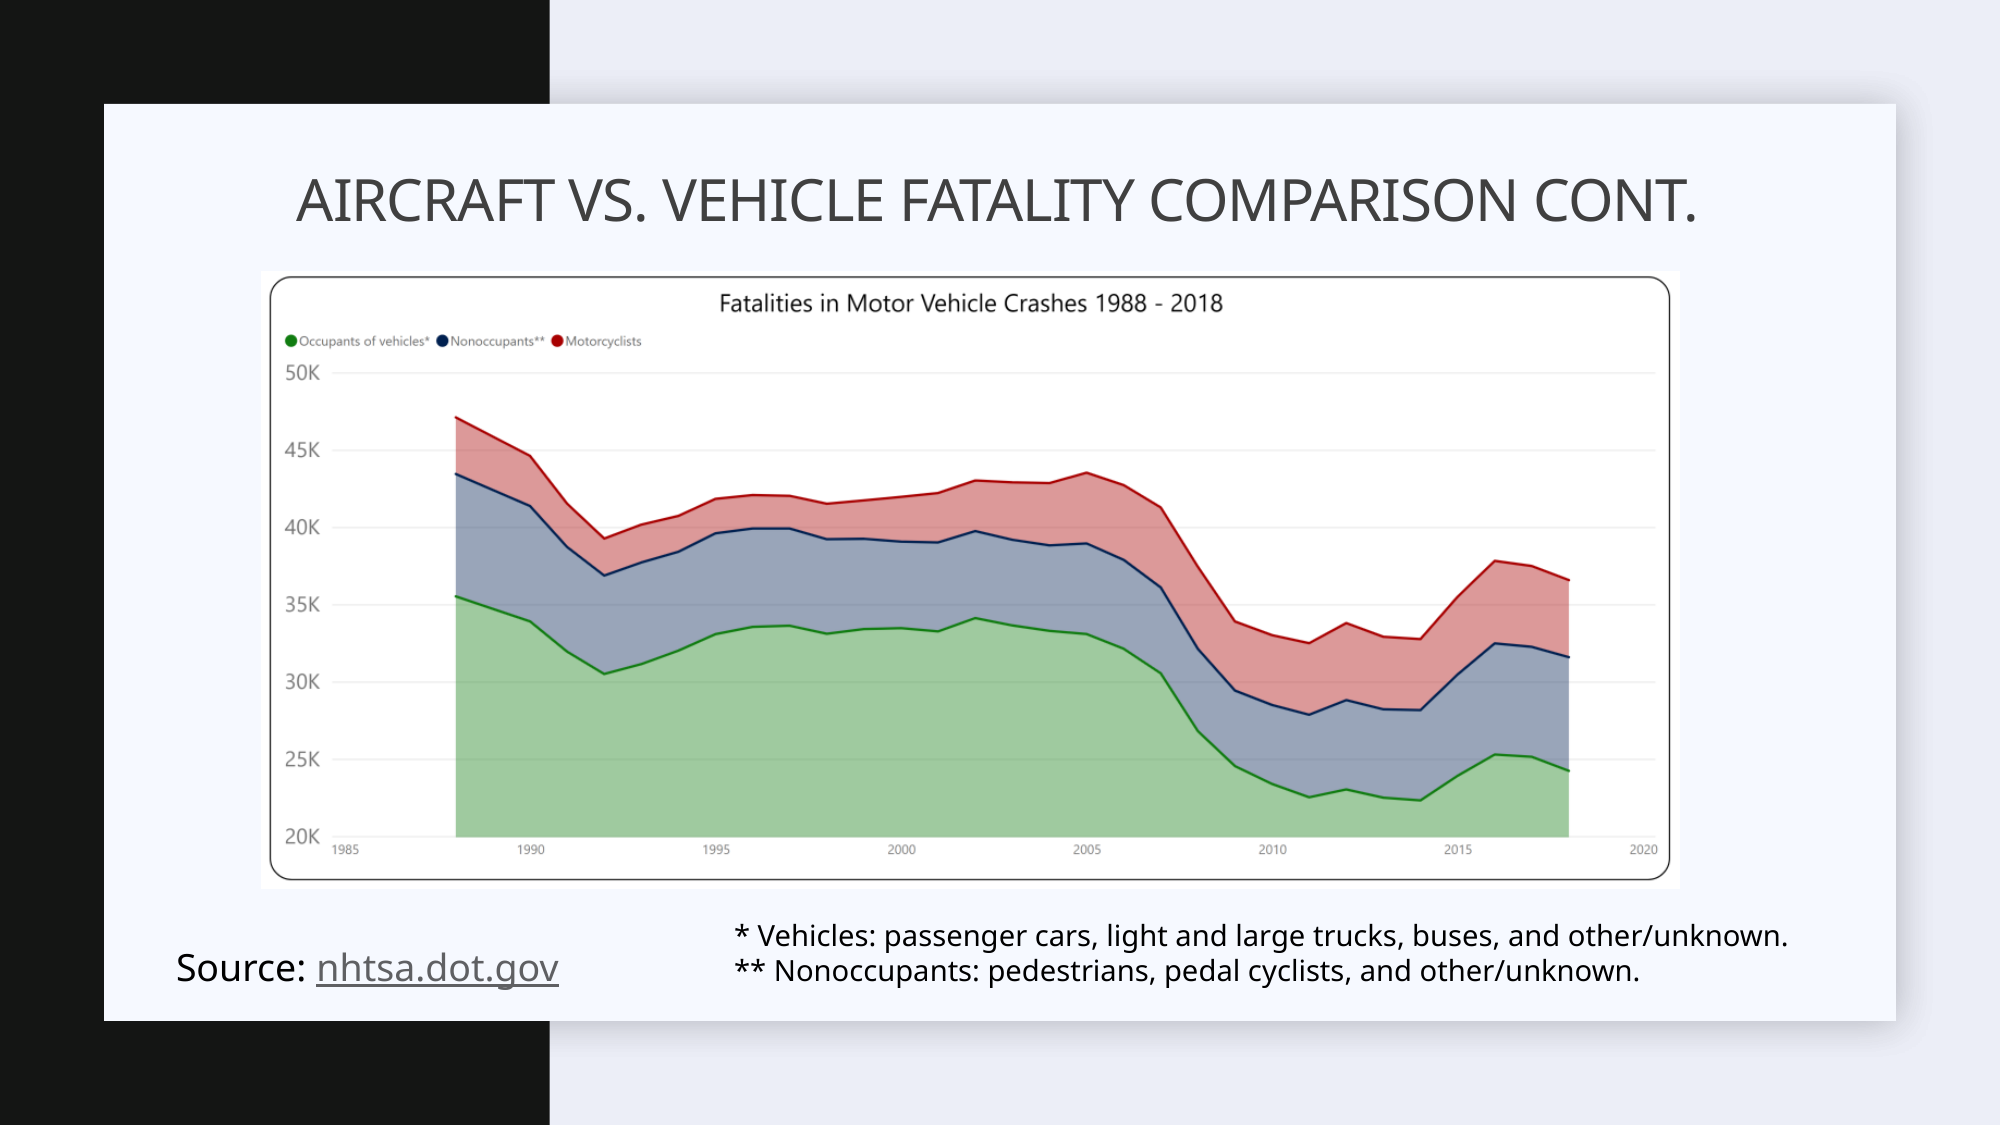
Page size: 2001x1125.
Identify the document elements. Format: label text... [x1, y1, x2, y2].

title Aircraft vs. Vehicle Fatality Comparison Cont. [180, 154, 1830, 251]
text_box Source: nhtsa.dot.gov [161, 936, 574, 1003]
text_box * Vehicles: passenger cars, light and large trucks, buses, and other/unknown. ** Nonoccupants: pedestrians, pedal cyclists, and other/unknown. [719, 909, 1812, 1030]
picture [260, 271, 1680, 890]
